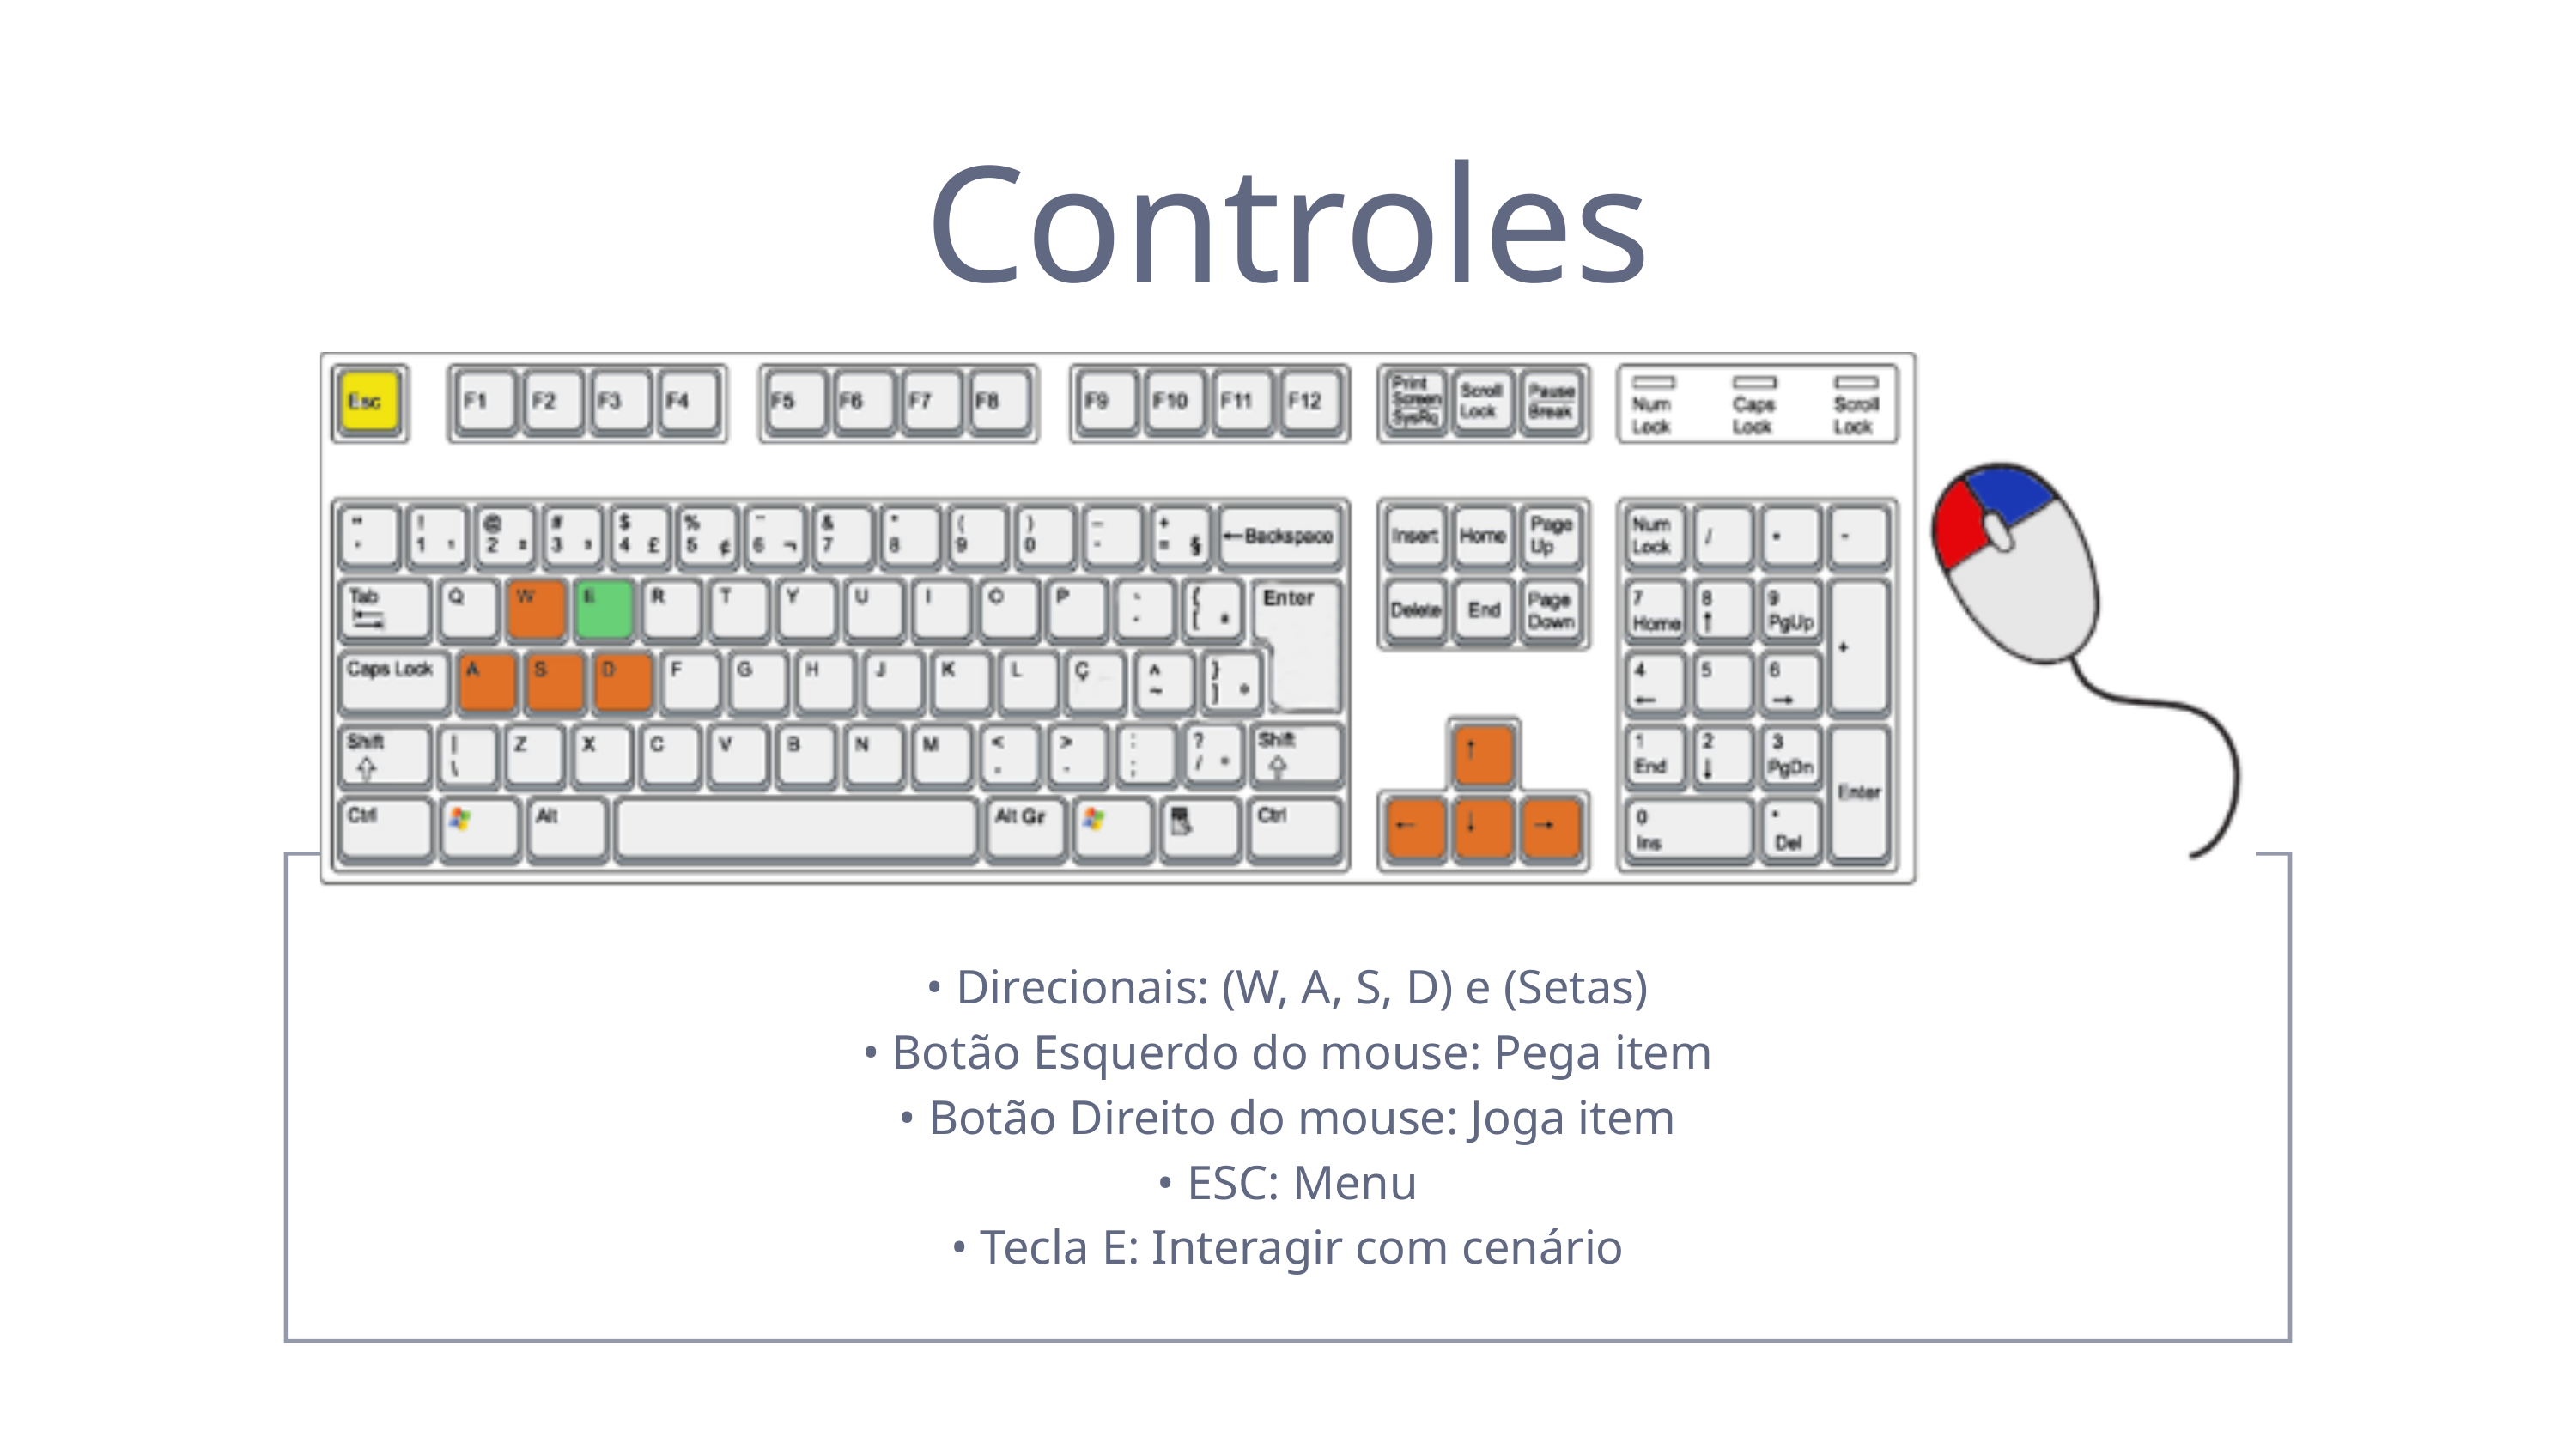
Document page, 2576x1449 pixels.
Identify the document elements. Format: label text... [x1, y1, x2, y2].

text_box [283, 851, 2293, 1343]
text_box Controles [668, 88, 1908, 314]
text_box [319, 352, 2256, 850]
